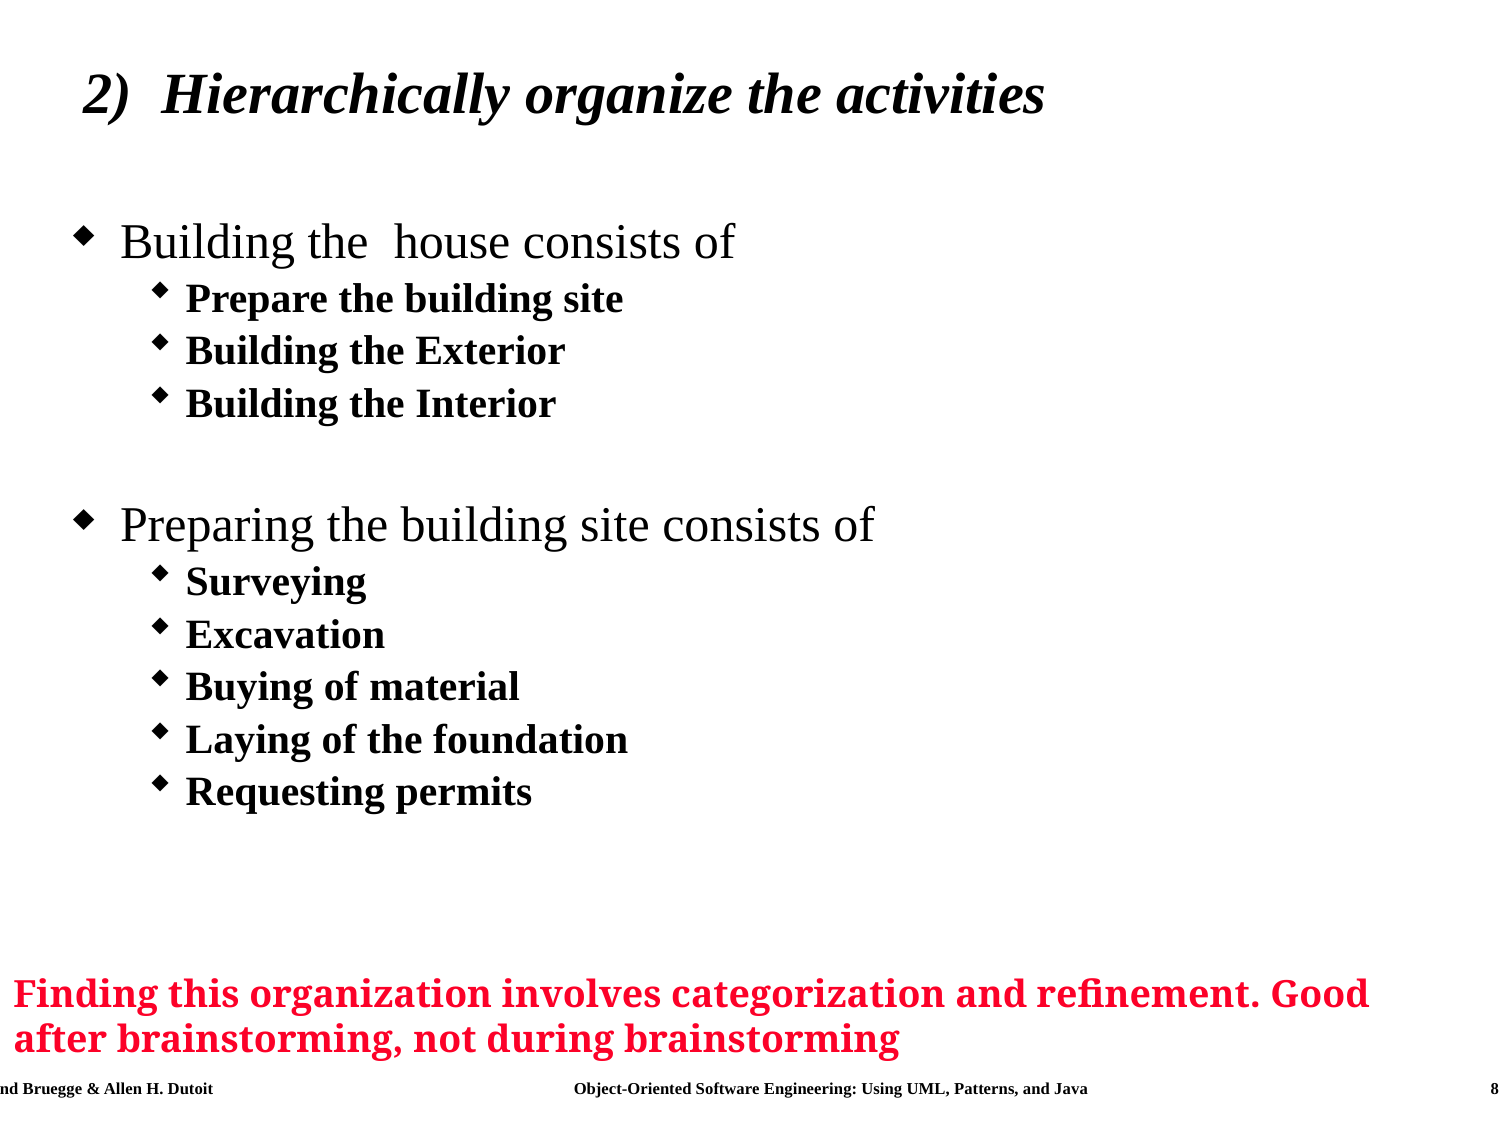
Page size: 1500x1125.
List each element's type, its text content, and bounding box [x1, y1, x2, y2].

text_box Finding this organization involves categorization and refinement. Good after brainstorming, not during brainstorming [0, 962, 1396, 1068]
list Building the house consists of Prepare the building site Building the Exterior Building the Interior Preparing the building site consists of Surveying Excavation Buying of material Laying of the foundation Requesting permits [58, 212, 1413, 936]
title 2) Hierarchically organize the activities [68, 36, 1407, 153]
